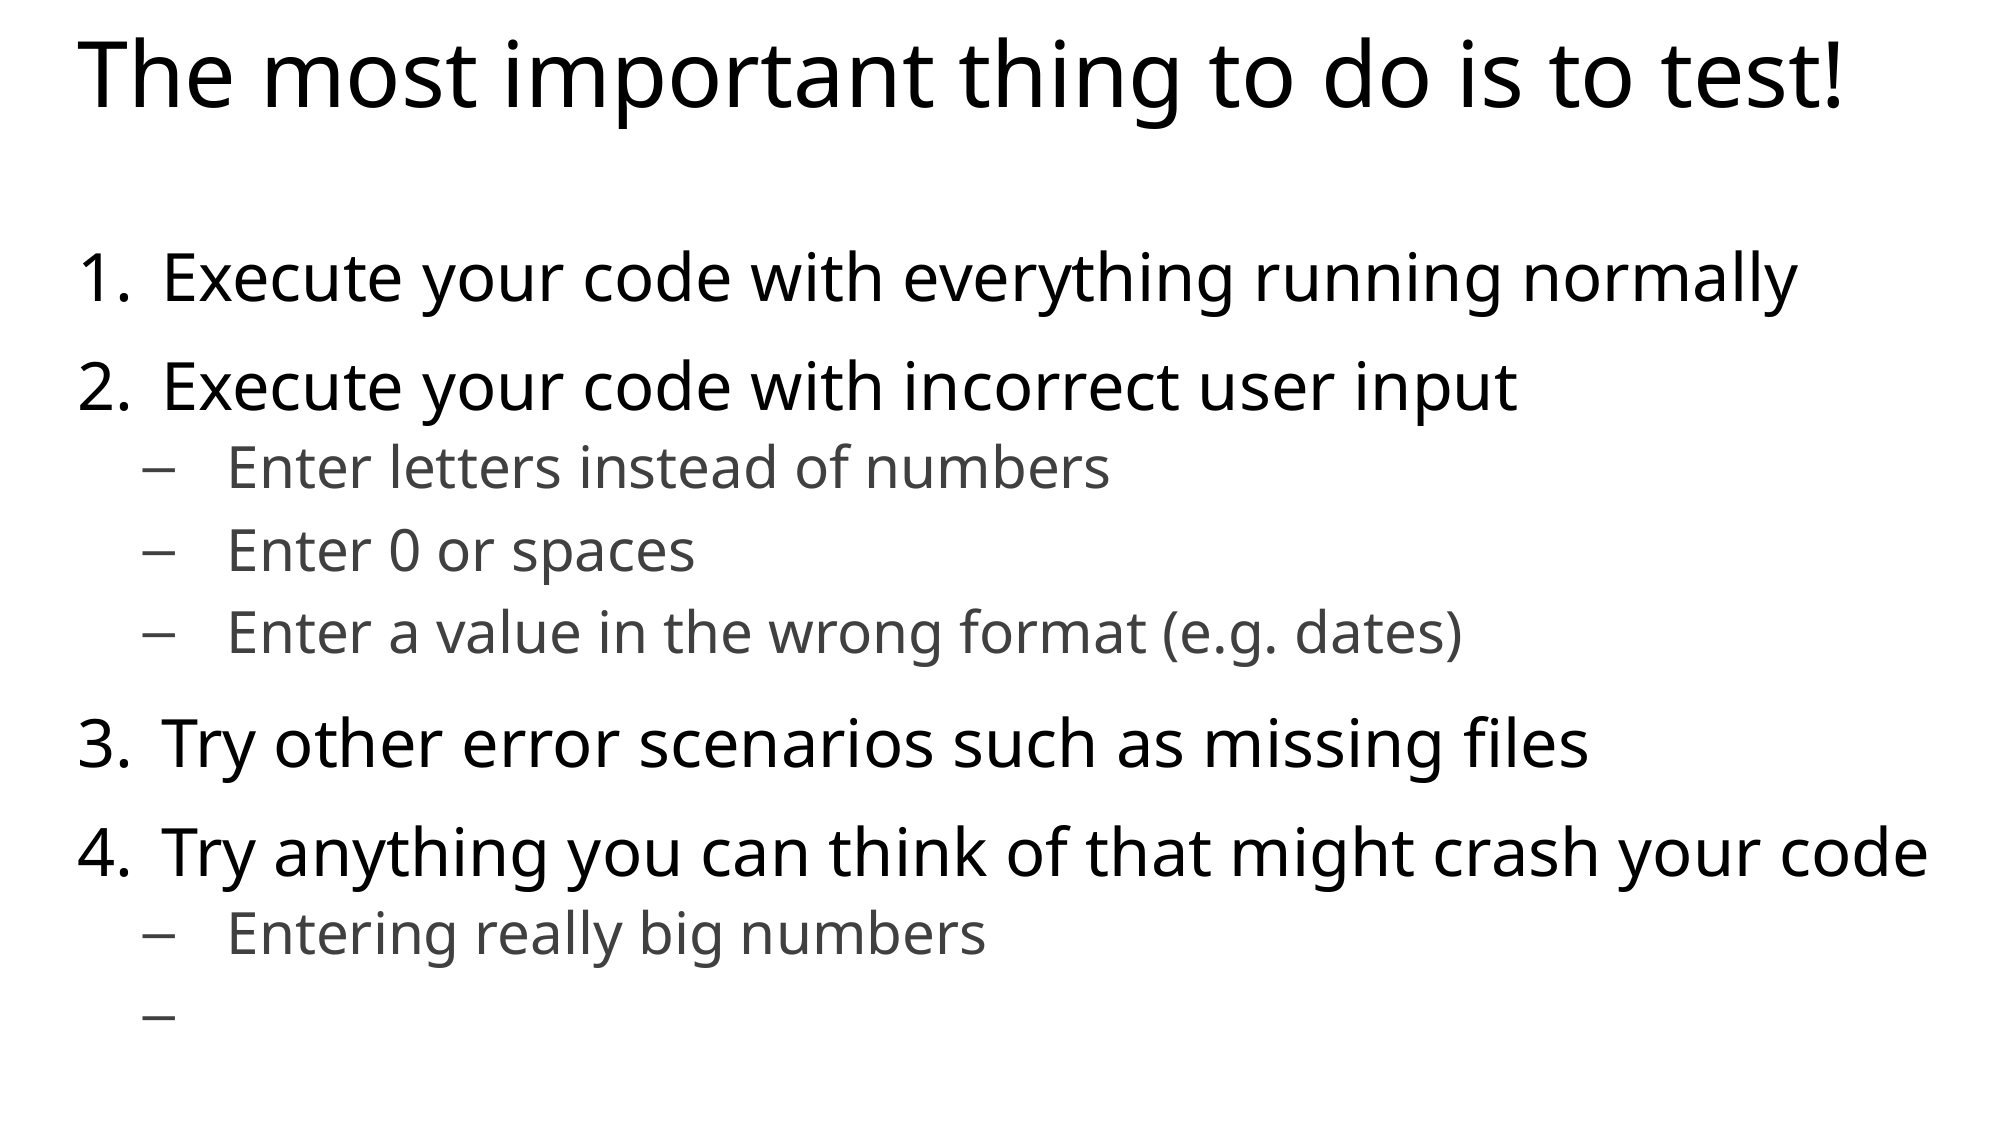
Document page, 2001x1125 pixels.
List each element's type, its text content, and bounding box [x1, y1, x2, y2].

text_box Execute your code with everything running normally Execute your code with incorrect user input Enter letters instead of numbers Enter 0 or spaces Enter a value in the wrong format (e.g. dates) Try other error scenarios such as missing files Try anything you can think of that might crash your code Entering really big numbers [62, 227, 1953, 1096]
text_box The most important thing to do is to test! [62, 29, 1953, 205]
